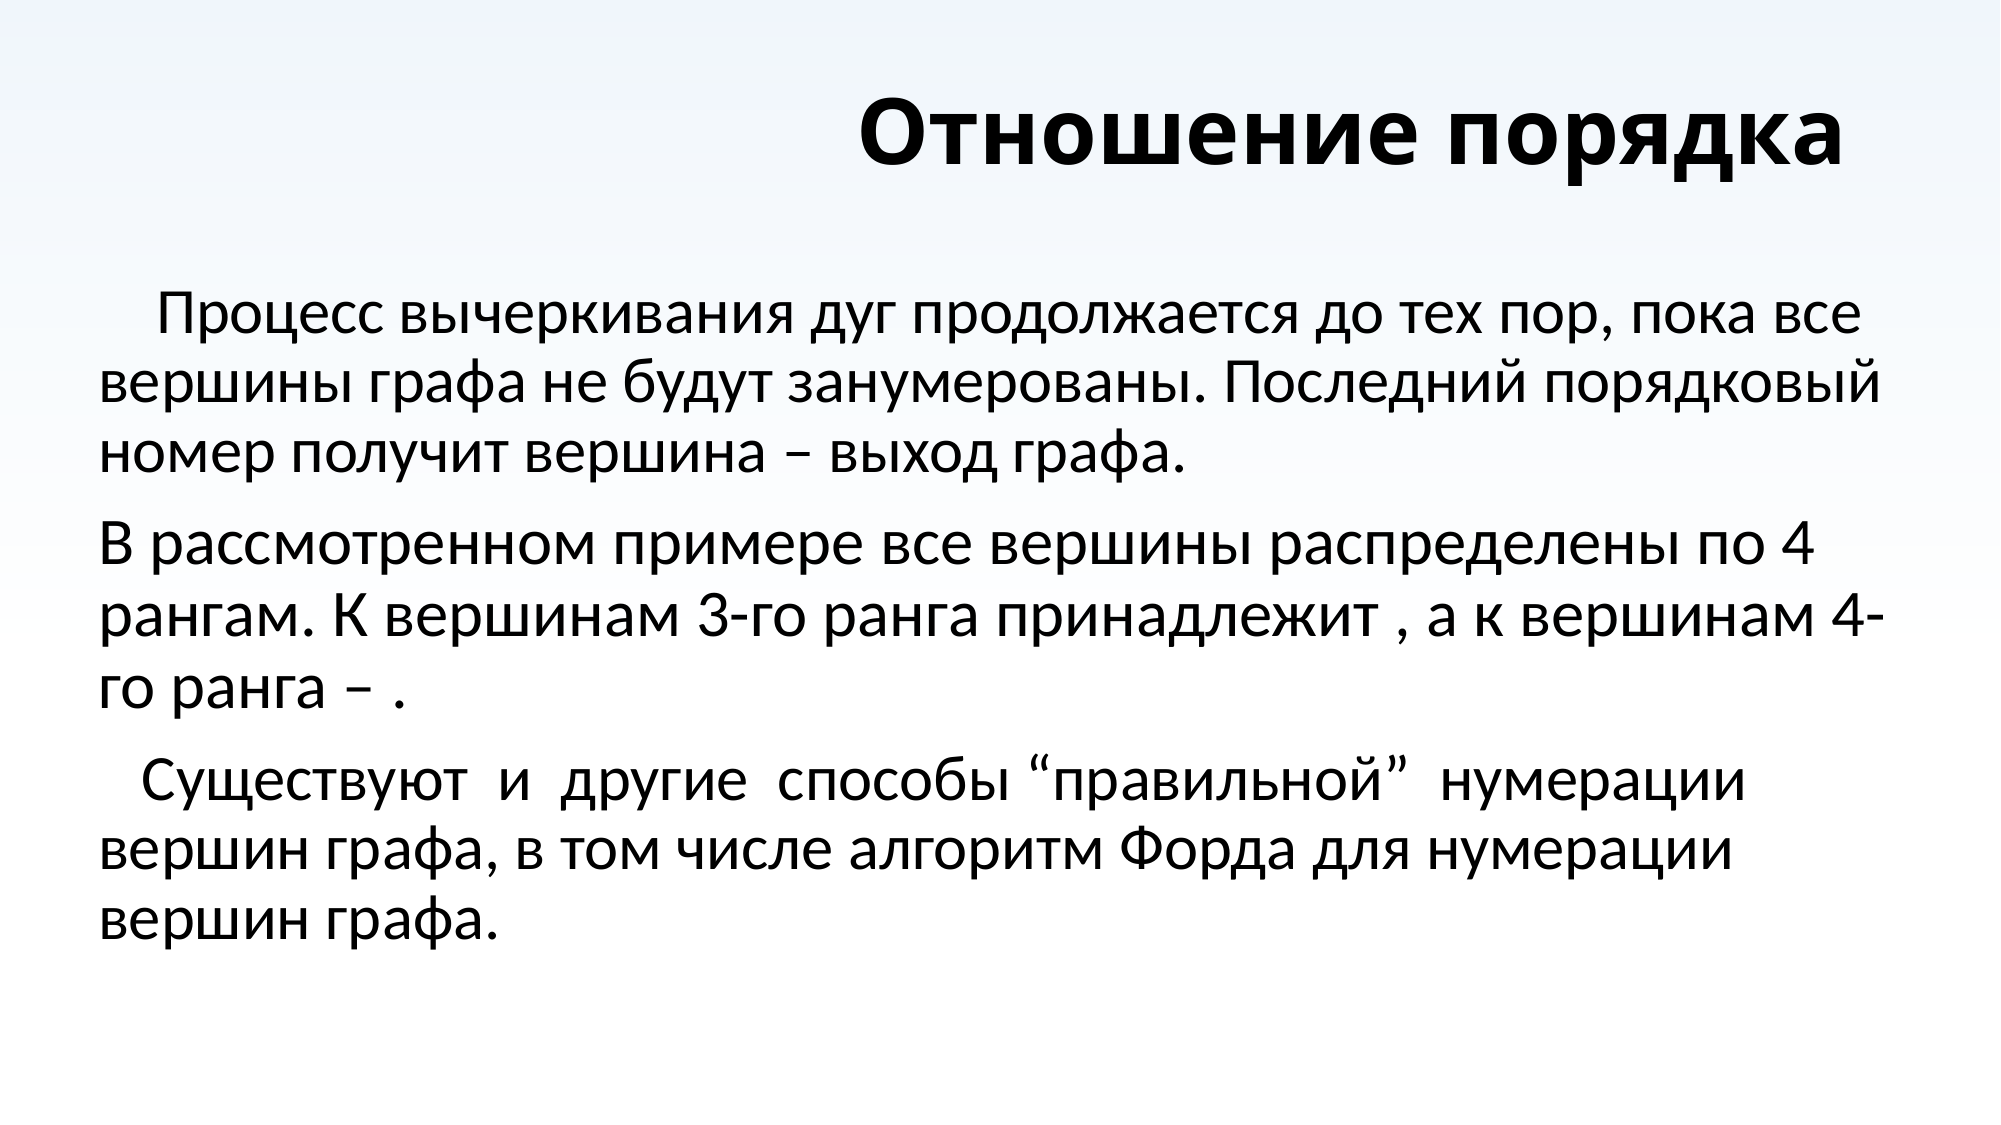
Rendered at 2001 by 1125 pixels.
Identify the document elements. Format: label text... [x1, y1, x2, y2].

title Отношение порядка [137, 59, 1863, 211]
